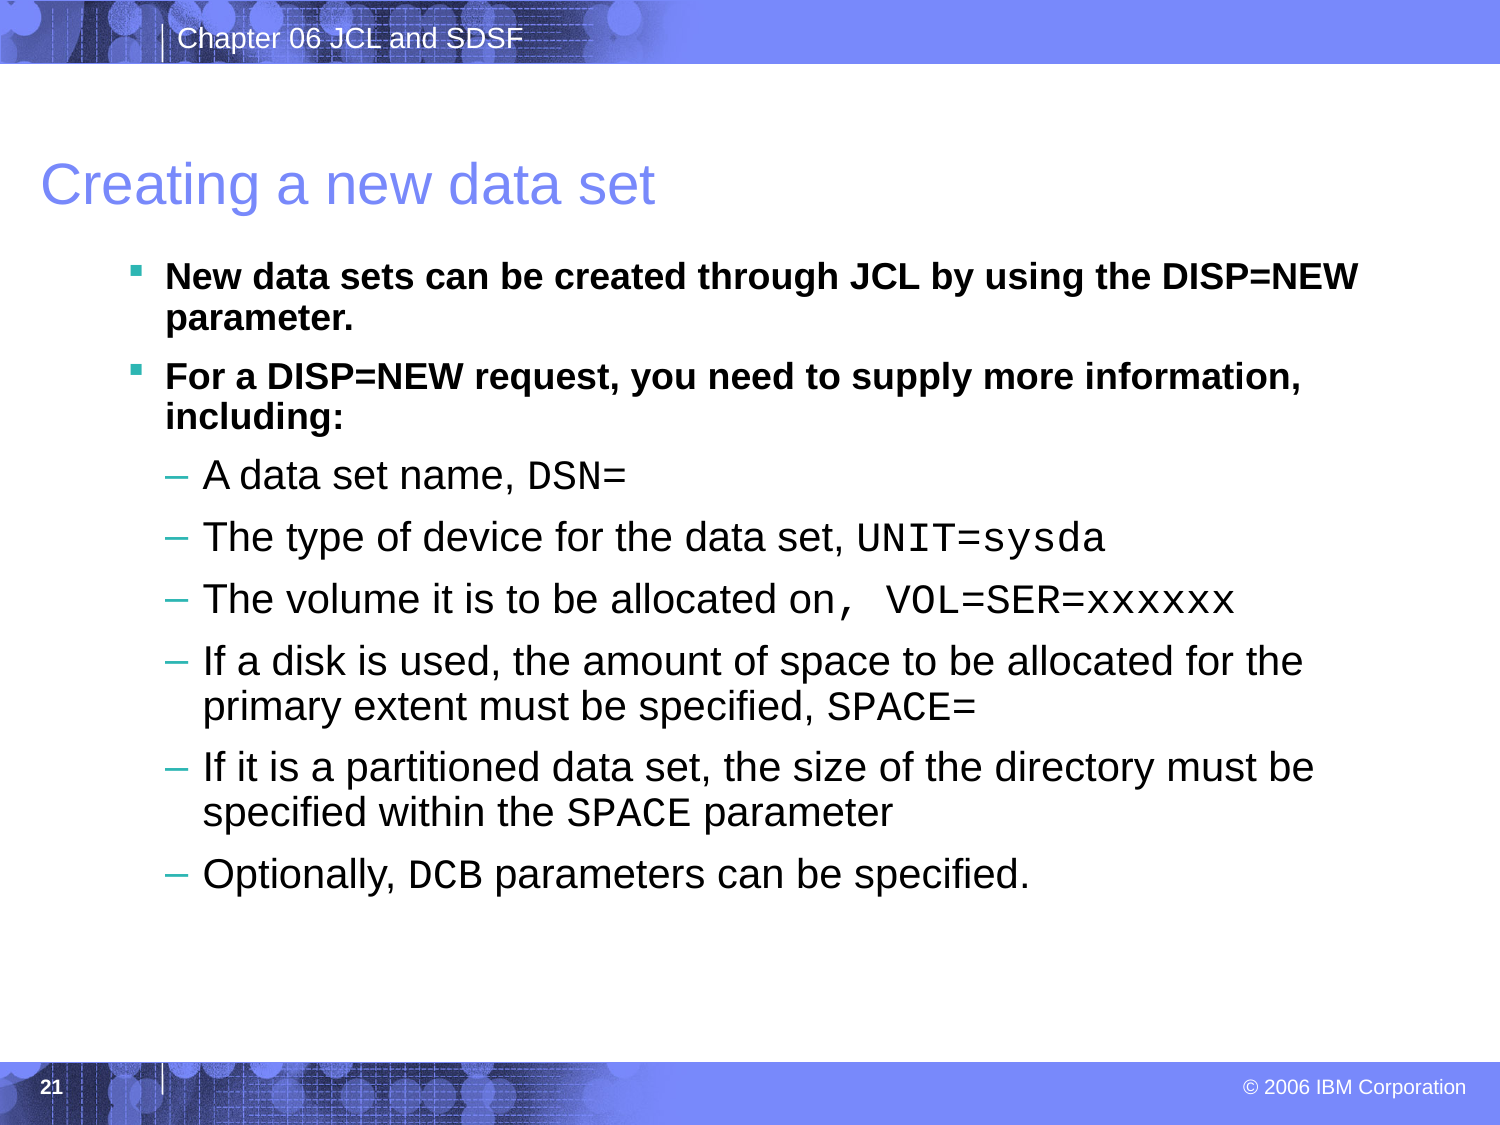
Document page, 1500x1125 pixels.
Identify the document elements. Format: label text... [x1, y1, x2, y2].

picture [1, 1, 1500, 63]
slide_number 21 [25, 1066, 191, 1120]
list New data sets can be created through JCL by using the DISP=NEW parameter. For a DISP=NEW request, you need to supply more information, including: A data set name, DSN= The type of device for the data set, UNIT=sysda The volume it is to be allocated on, VOL=SER=xxxxxx If a disk is used, the amount of space to be allocated for the primary extent must be specified, SPACE= If it is a partitioned data set, the size of the directory must be specified within the SPACE parameter Optionally, DCB parameters can be specified. [112, 249, 1388, 850]
title Creating a new data set [25, 142, 1378, 225]
picture [0, 1063, 1500, 1125]
